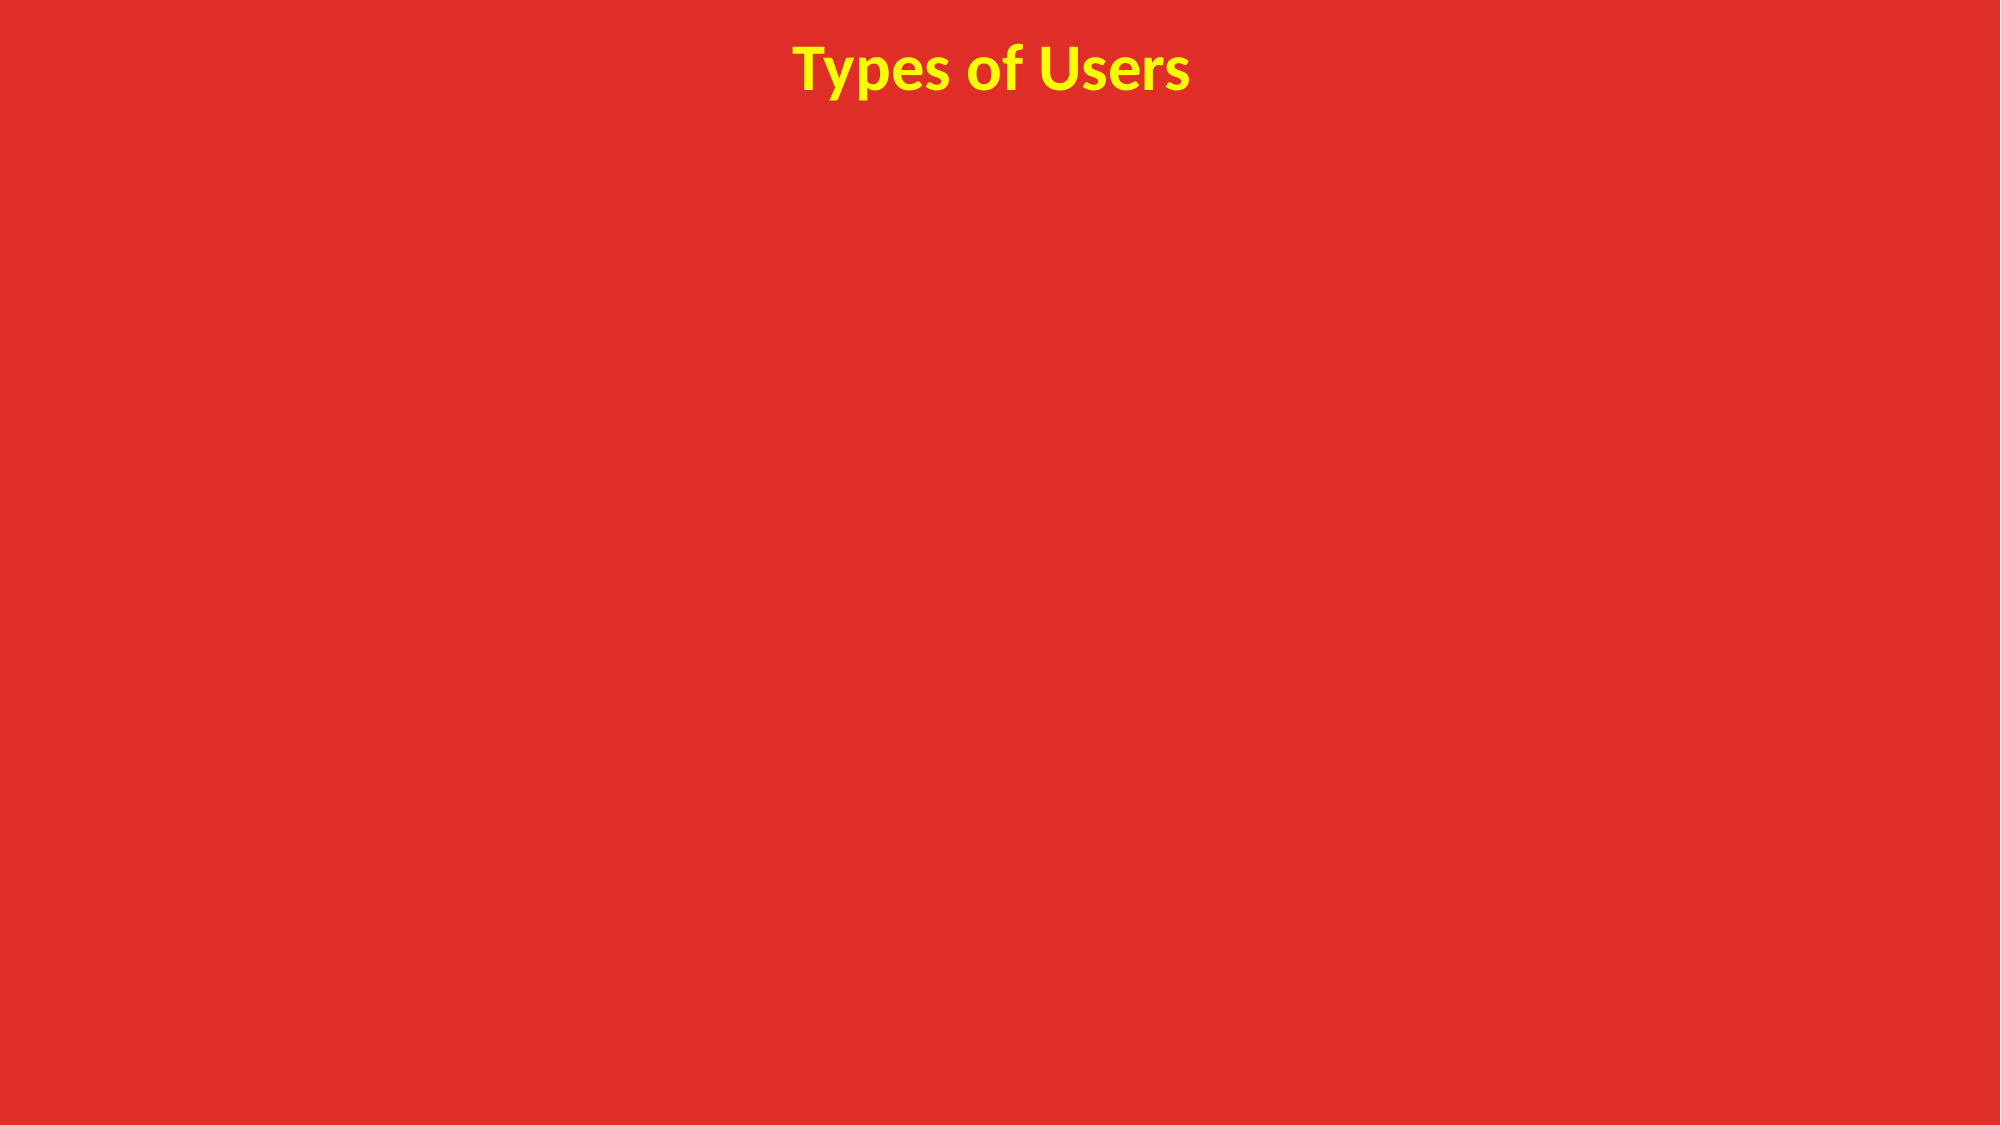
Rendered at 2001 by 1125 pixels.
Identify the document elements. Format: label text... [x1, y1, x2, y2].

text_box Types of Users [778, 16, 1584, 111]
